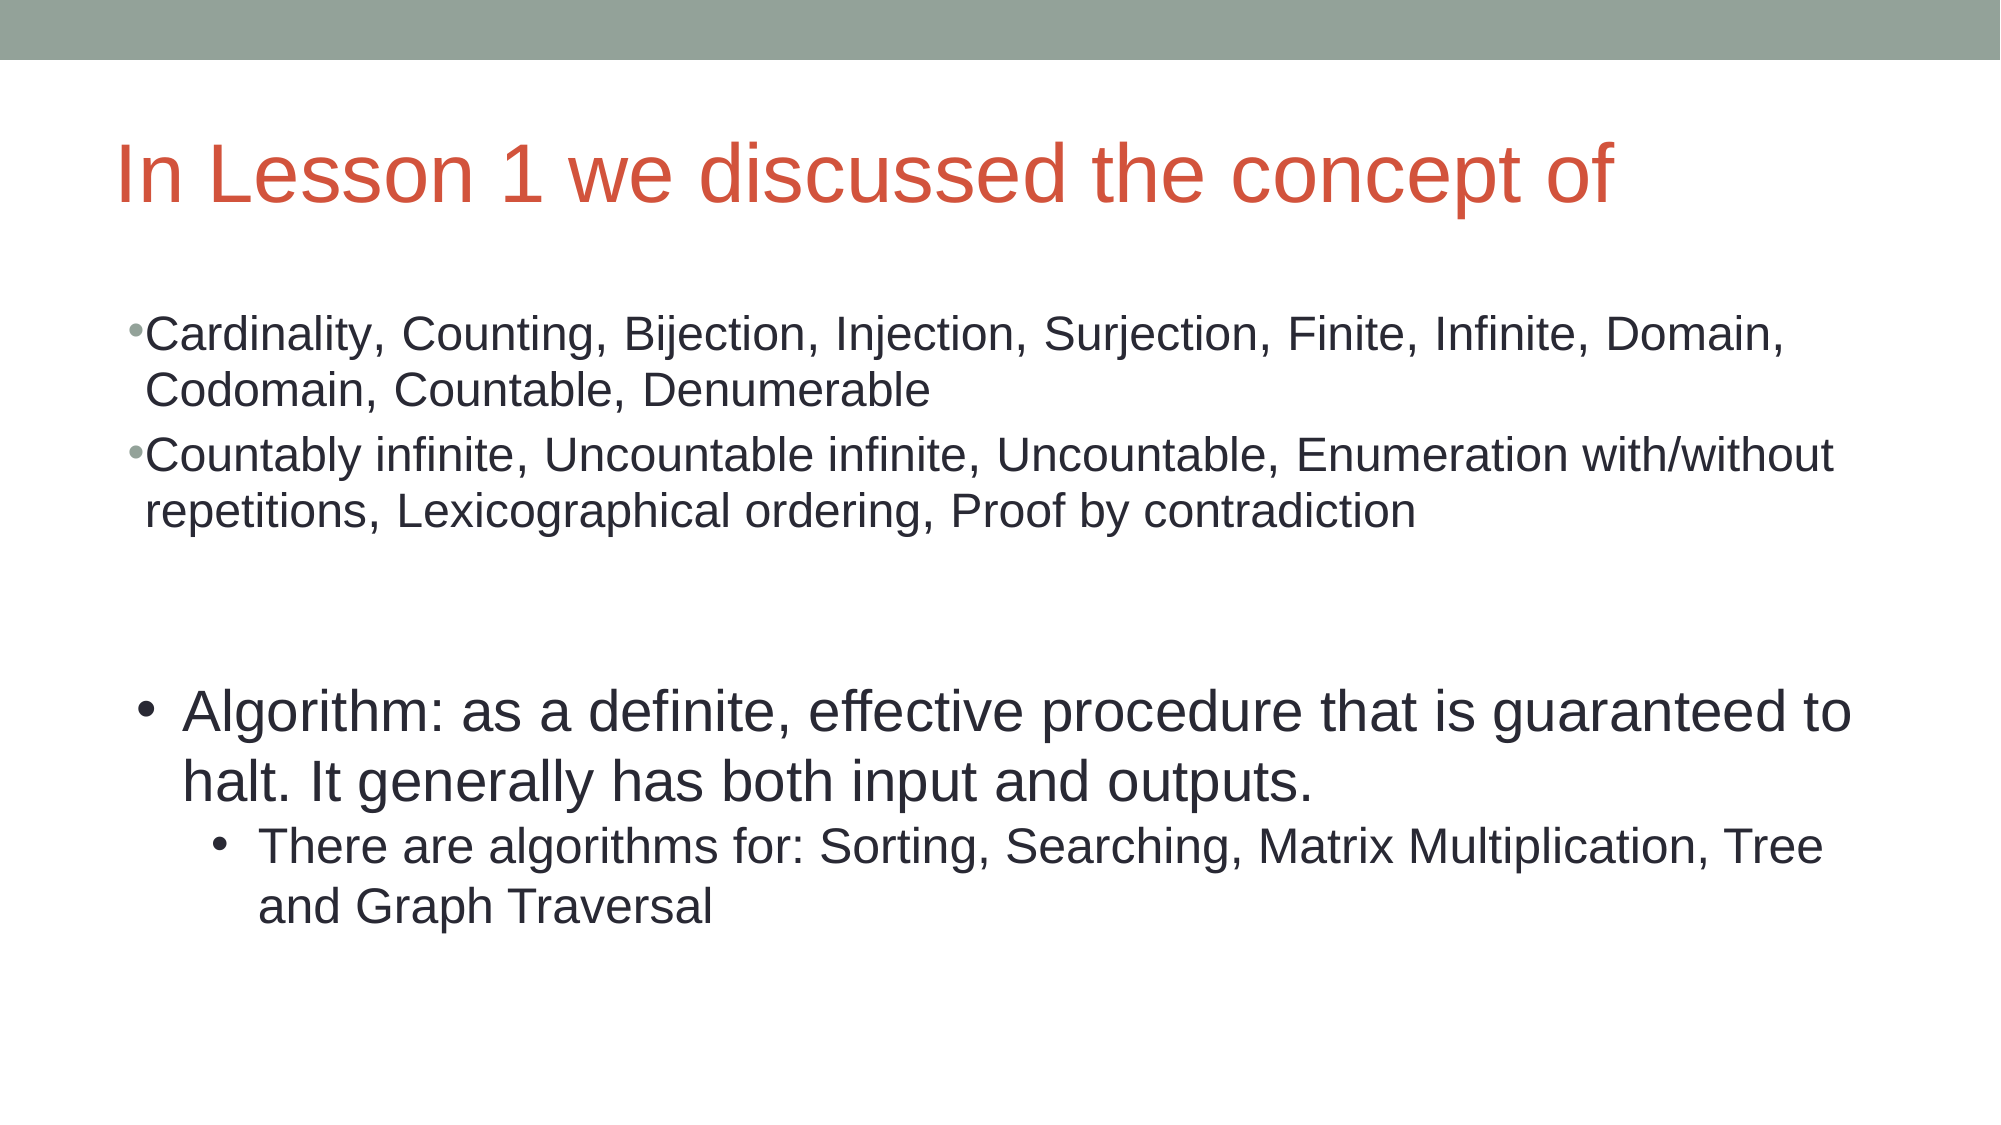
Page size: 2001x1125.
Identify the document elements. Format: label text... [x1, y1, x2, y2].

list Cardinality, Counting, Bijection, Injection, Surjection, Finite, Infinite, Domain, Codomain, Countable, Denumerable Countably infinite, Uncountable infinite, Uncountable, Enumeration with/without repetitions, Lexicographical ordering, Proof by contradiction [99, 297, 1858, 607]
title In Lesson 1 we discussed the concept of [99, 87, 1900, 250]
text_box Algorithm: as a definite, effective procedure that is guaranteed to halt. It generally has both input and outputs. There are algorithms for: Sorting, Searching, Matrix Multiplication, Tree and Graph Traversal [121, 665, 1879, 1015]
